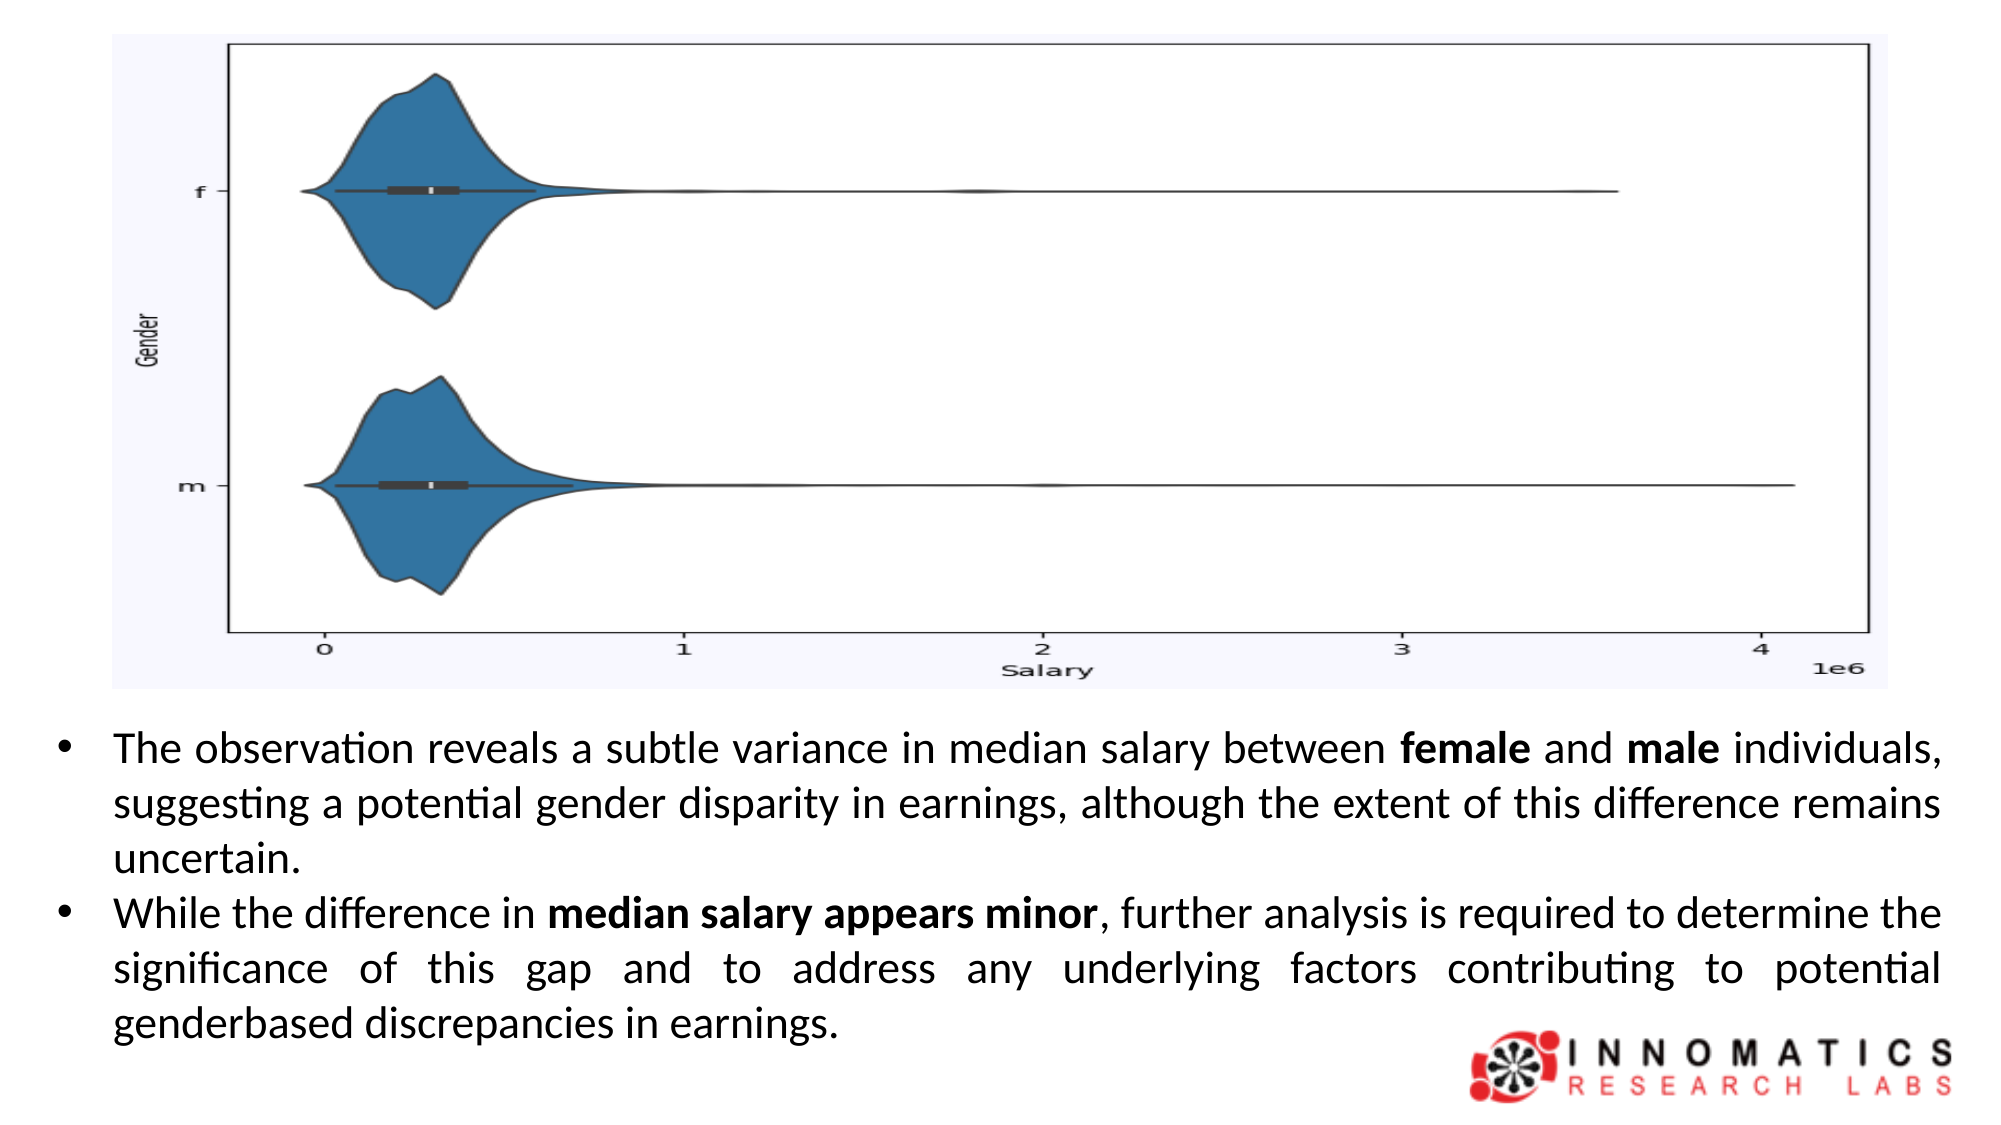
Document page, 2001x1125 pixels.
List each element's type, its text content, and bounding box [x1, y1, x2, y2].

picture [112, 33, 1888, 689]
picture [1445, 1014, 1975, 1125]
text_box The observation reveals a subtle variance in median salary between female and male individuals, suggesting a potential gender disparity in earnings, although the extent of this difference remains uncertain. While the difference in median salary appears minor, further analysis is required to determine the significance of this gap and to address any underlying factors contributing to potential genderbased discrepancies in earnings. [42, 710, 1958, 1056]
